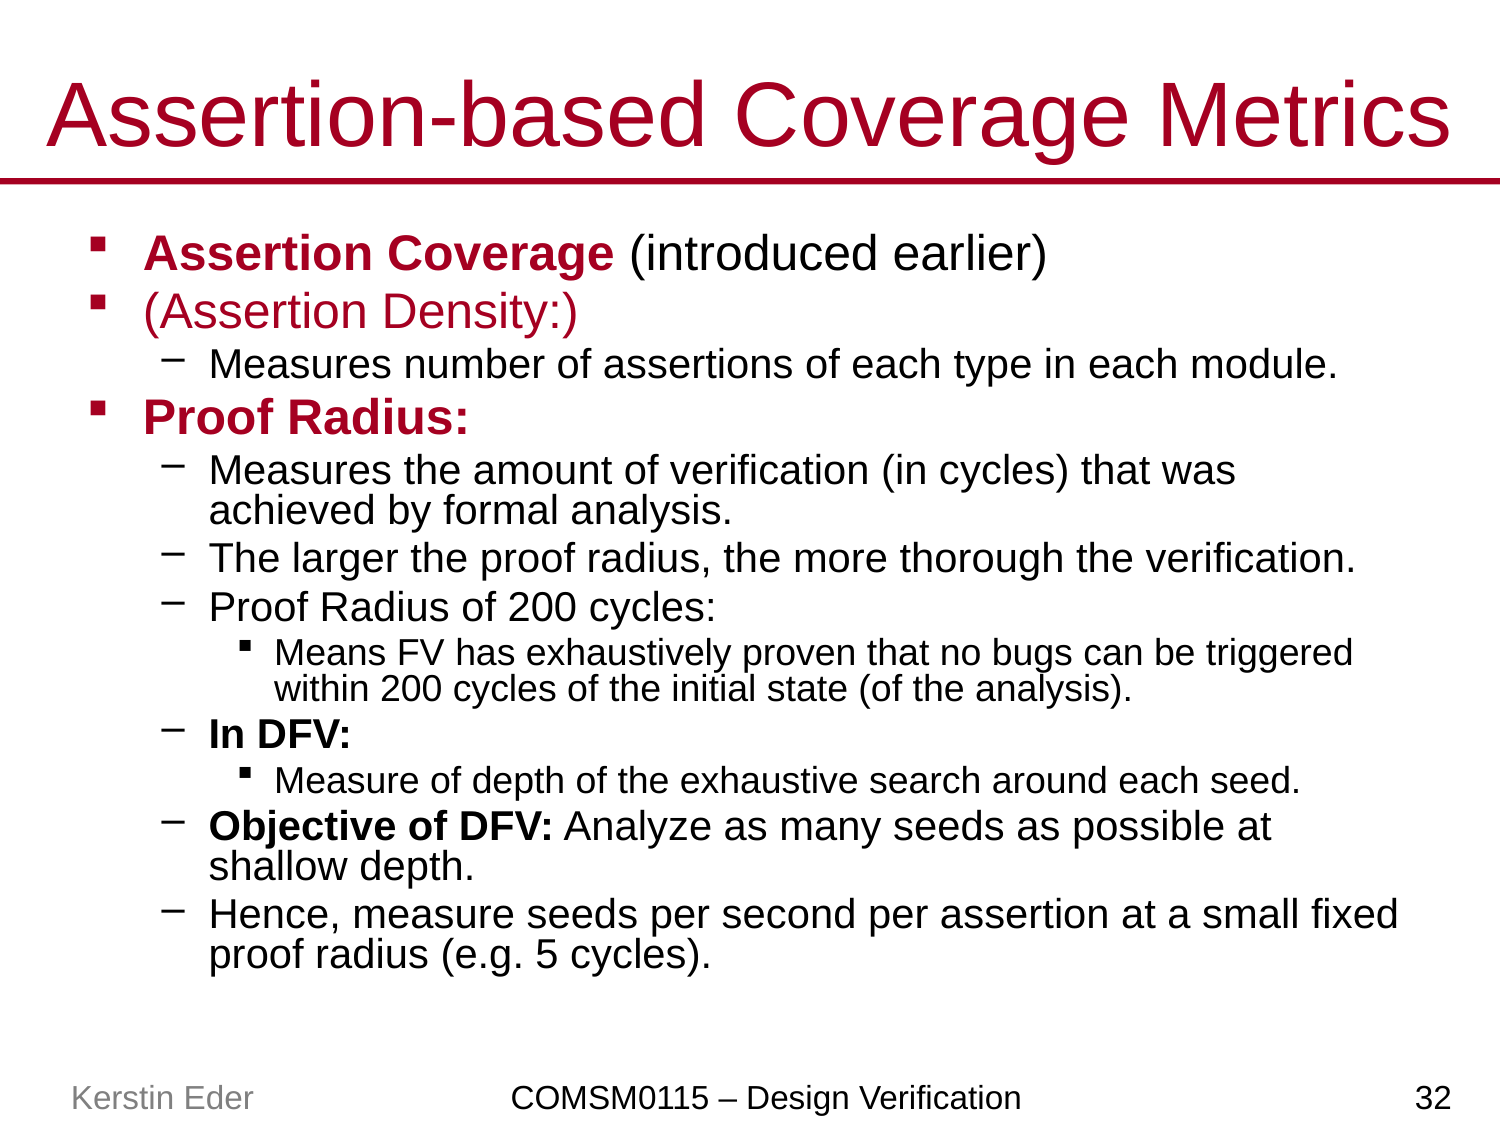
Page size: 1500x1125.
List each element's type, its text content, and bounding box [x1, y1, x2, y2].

title Assertion-based Coverage Metrics [0, 44, 1500, 175]
list Assertion Coverage (introduced earlier) (Assertion Density:) Measures number of assertions of each type in each module. Proof Radius: Measures the amount of verification (in cycles) that was achieved by formal analysis. The larger the proof radius, the more thorough the verification. Proof Radius of 200 cycles: Means FV has exhaustively proven that no bugs can be triggered within 200 cycles of the initial state (of the analysis). In DFV: Measure of depth of the exhaustive search around each seed. Objective of DFV: Analyze as many seeds as possible at shallow depth. Hence, measure seeds per second per assertion at a small fixed proof radius (e.g. 5 cycles). [71, 224, 1422, 1069]
